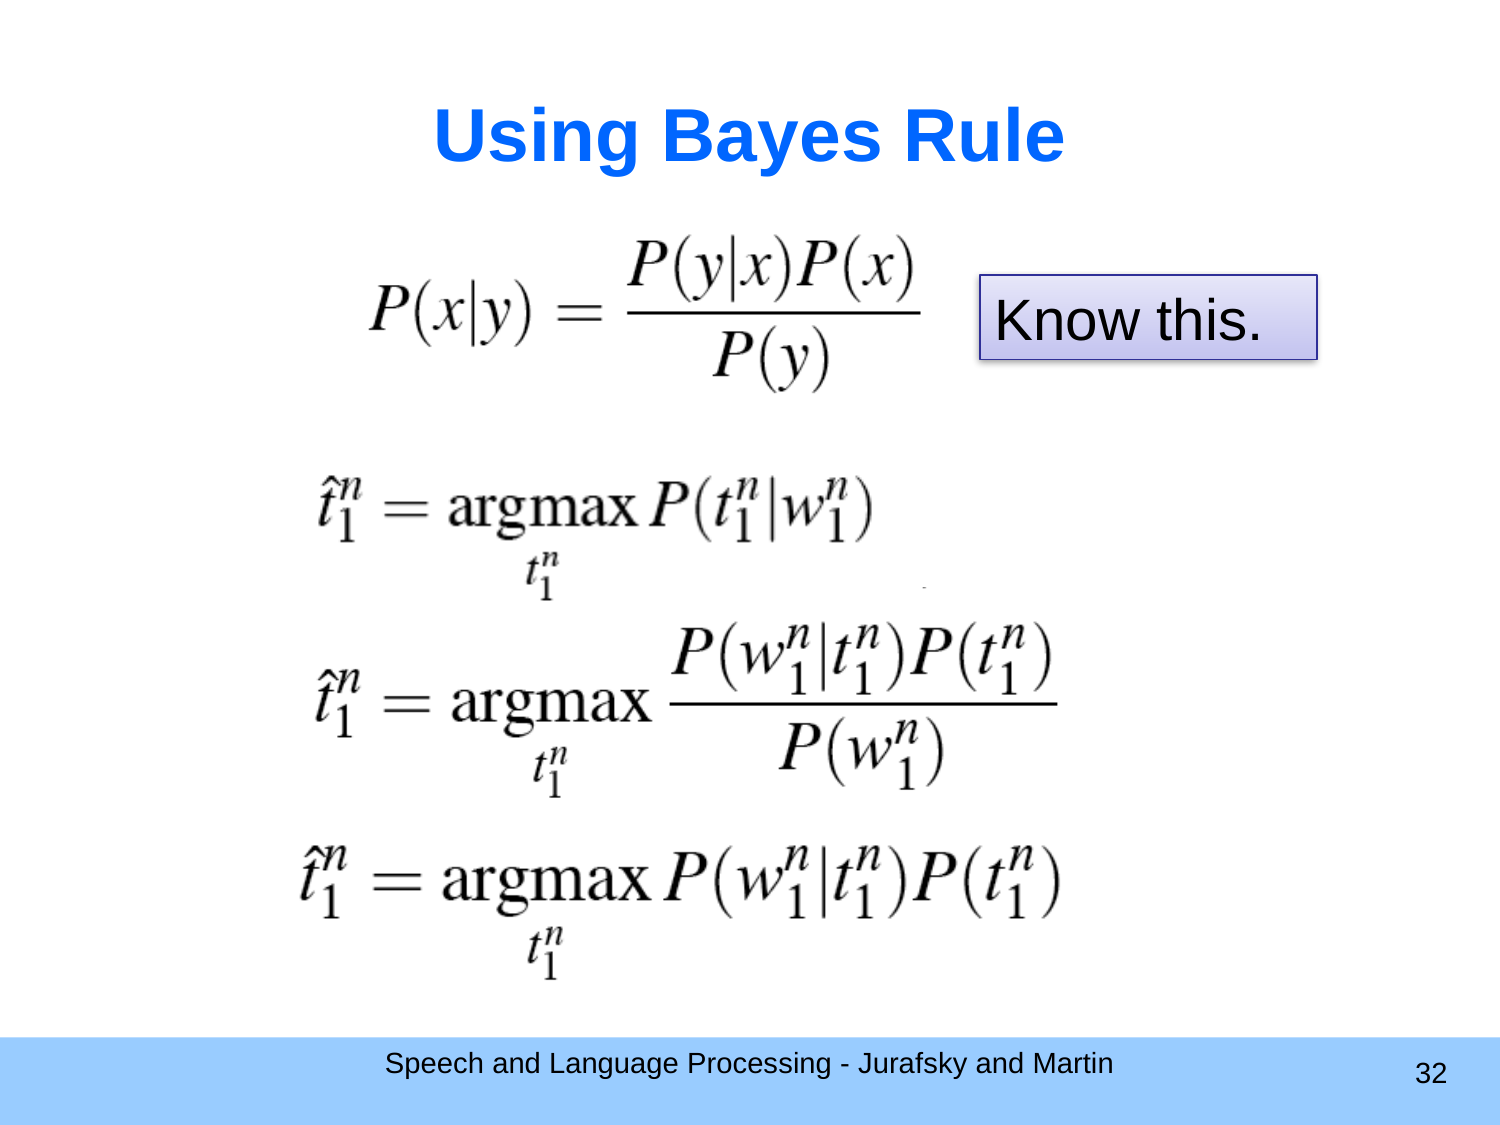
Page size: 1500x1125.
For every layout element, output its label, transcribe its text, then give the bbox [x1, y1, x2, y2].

text_box Using Bayes Rule [75, 37, 1425, 226]
picture [360, 224, 934, 404]
picture [287, 454, 1094, 995]
text_box <number> [1112, 1046, 1463, 1125]
text_box Know this. [979, 274, 1318, 360]
text_box Speech and Language Processing - Jurafsky and Martin [0, 1037, 1500, 1125]
